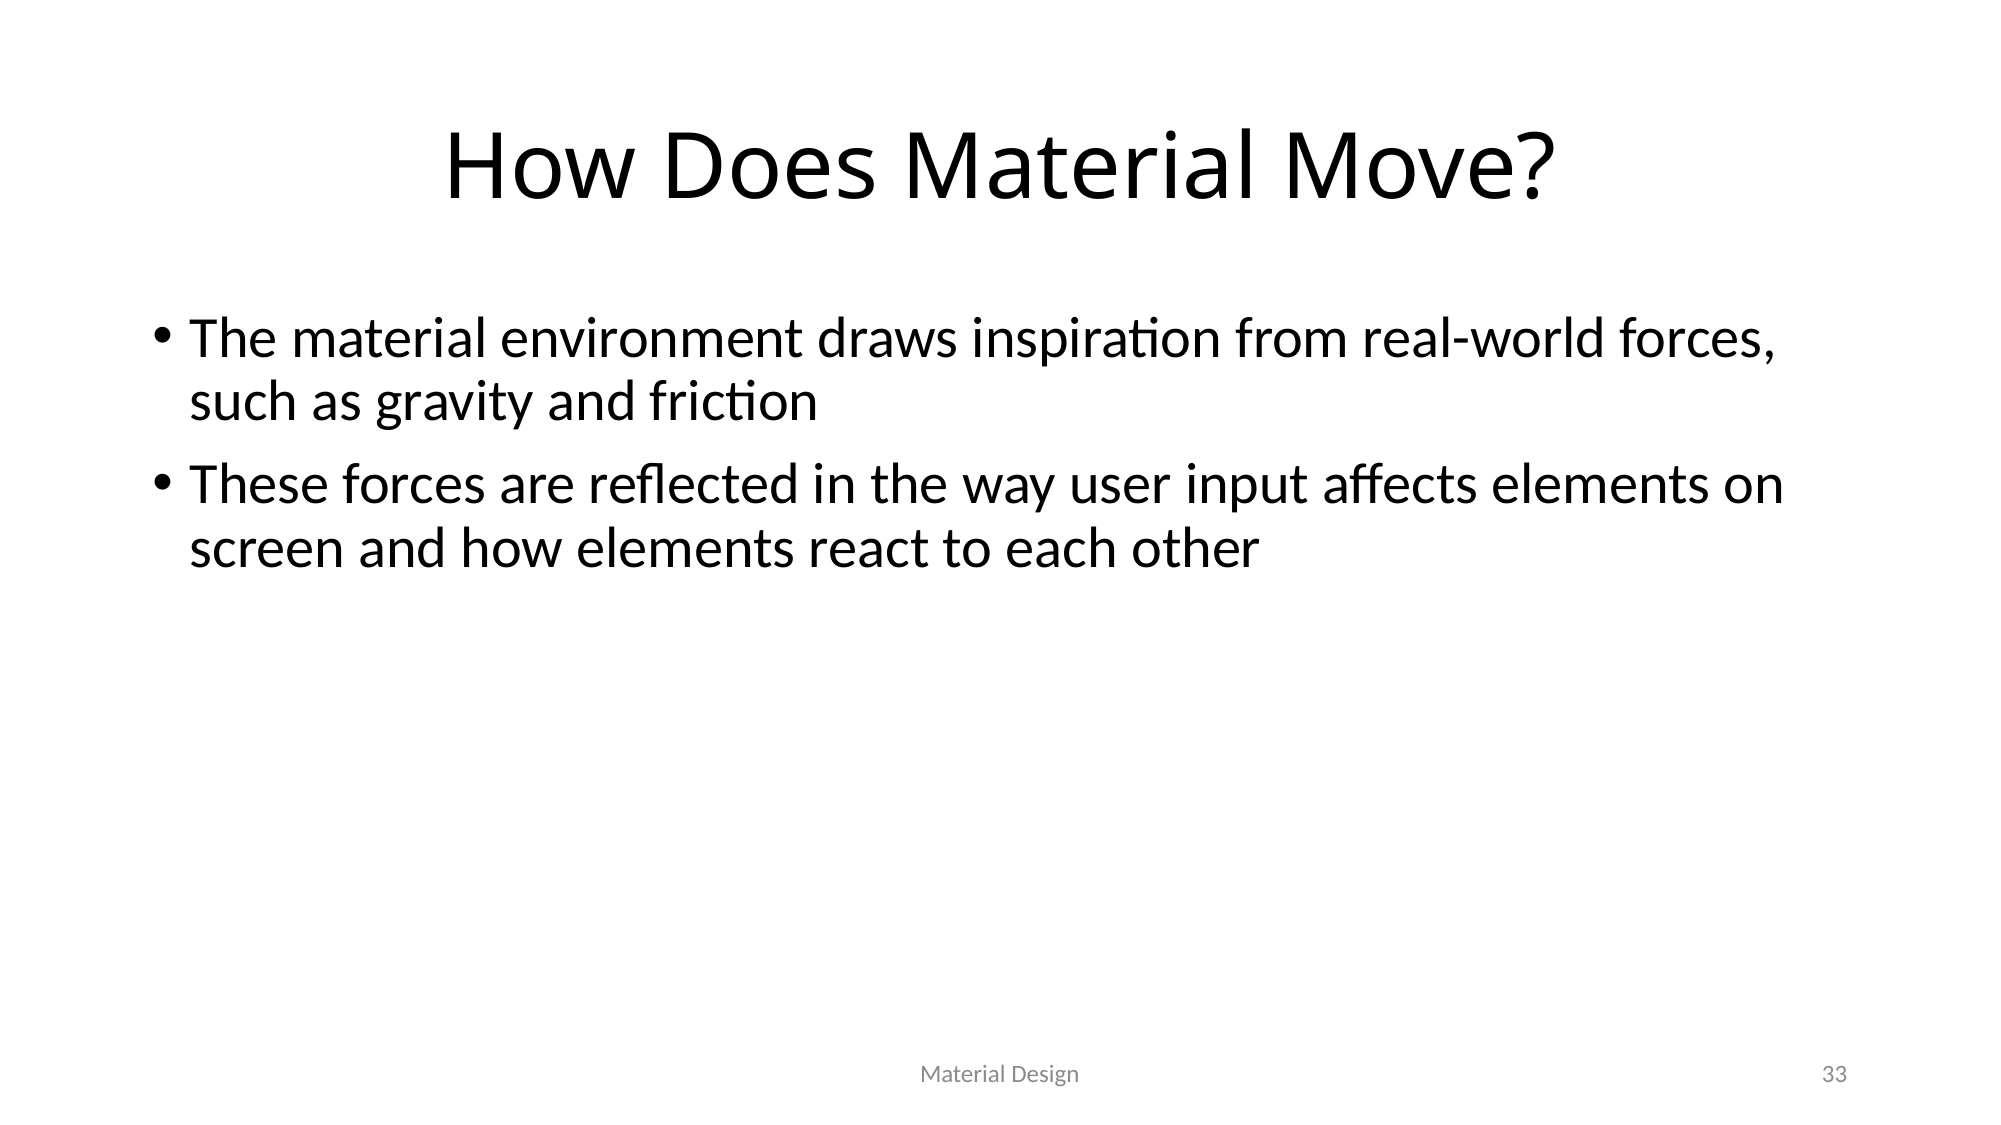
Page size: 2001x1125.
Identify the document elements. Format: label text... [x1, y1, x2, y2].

list The material environment draws inspiration from real-world forces, such as gravity and friction These forces are reflected in the way user input affects elements on screen and how elements react to each other [137, 299, 1863, 1014]
title How Does Material Move? [137, 59, 1863, 278]
footer Material Design [662, 1042, 1338, 1103]
slide_number 33 [1412, 1042, 1863, 1103]
